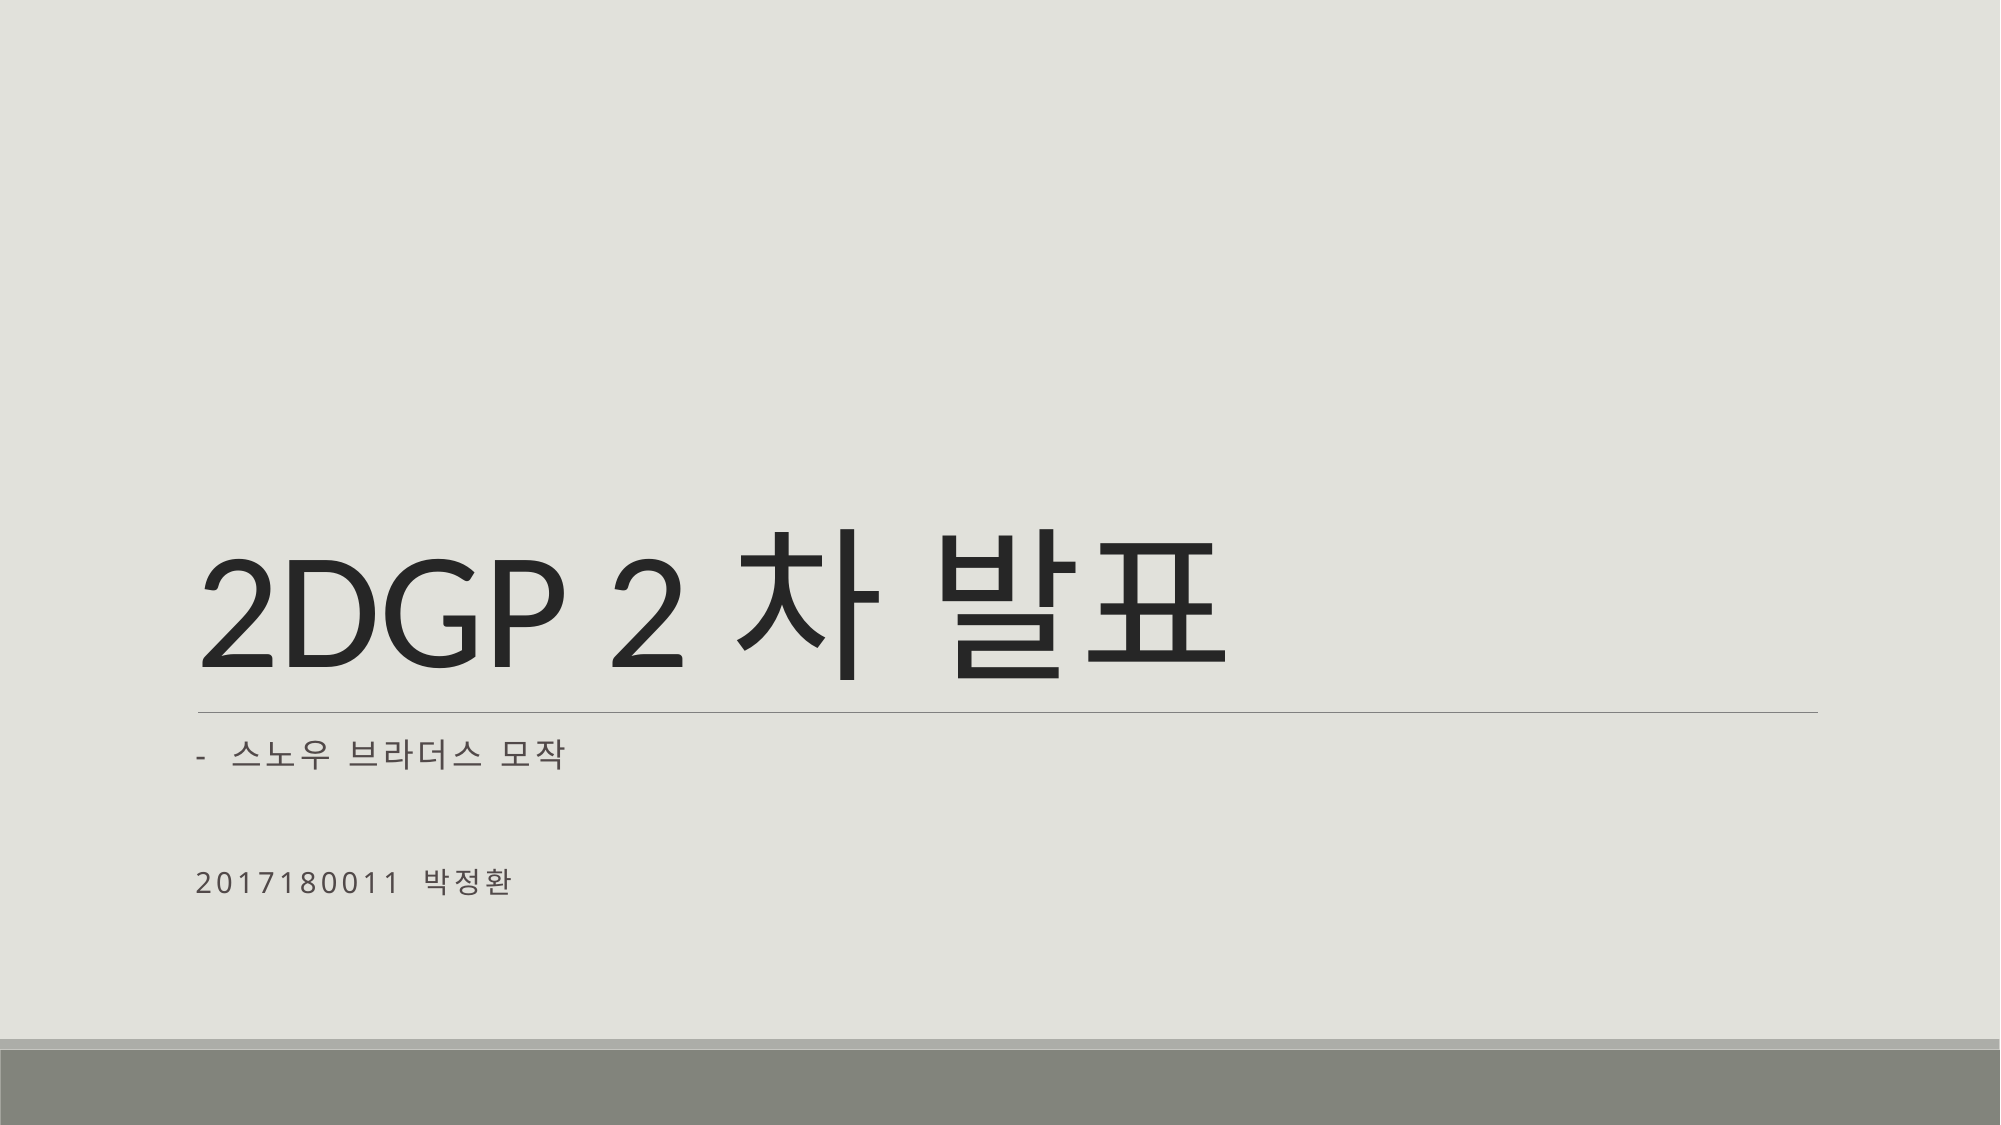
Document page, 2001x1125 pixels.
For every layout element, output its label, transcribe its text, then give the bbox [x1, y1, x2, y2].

title 2DGP 2차 발표 [180, 124, 1830, 710]
subtitle - 스노우 브라더스 모작 2017180011 박정환 [180, 730, 1831, 919]
